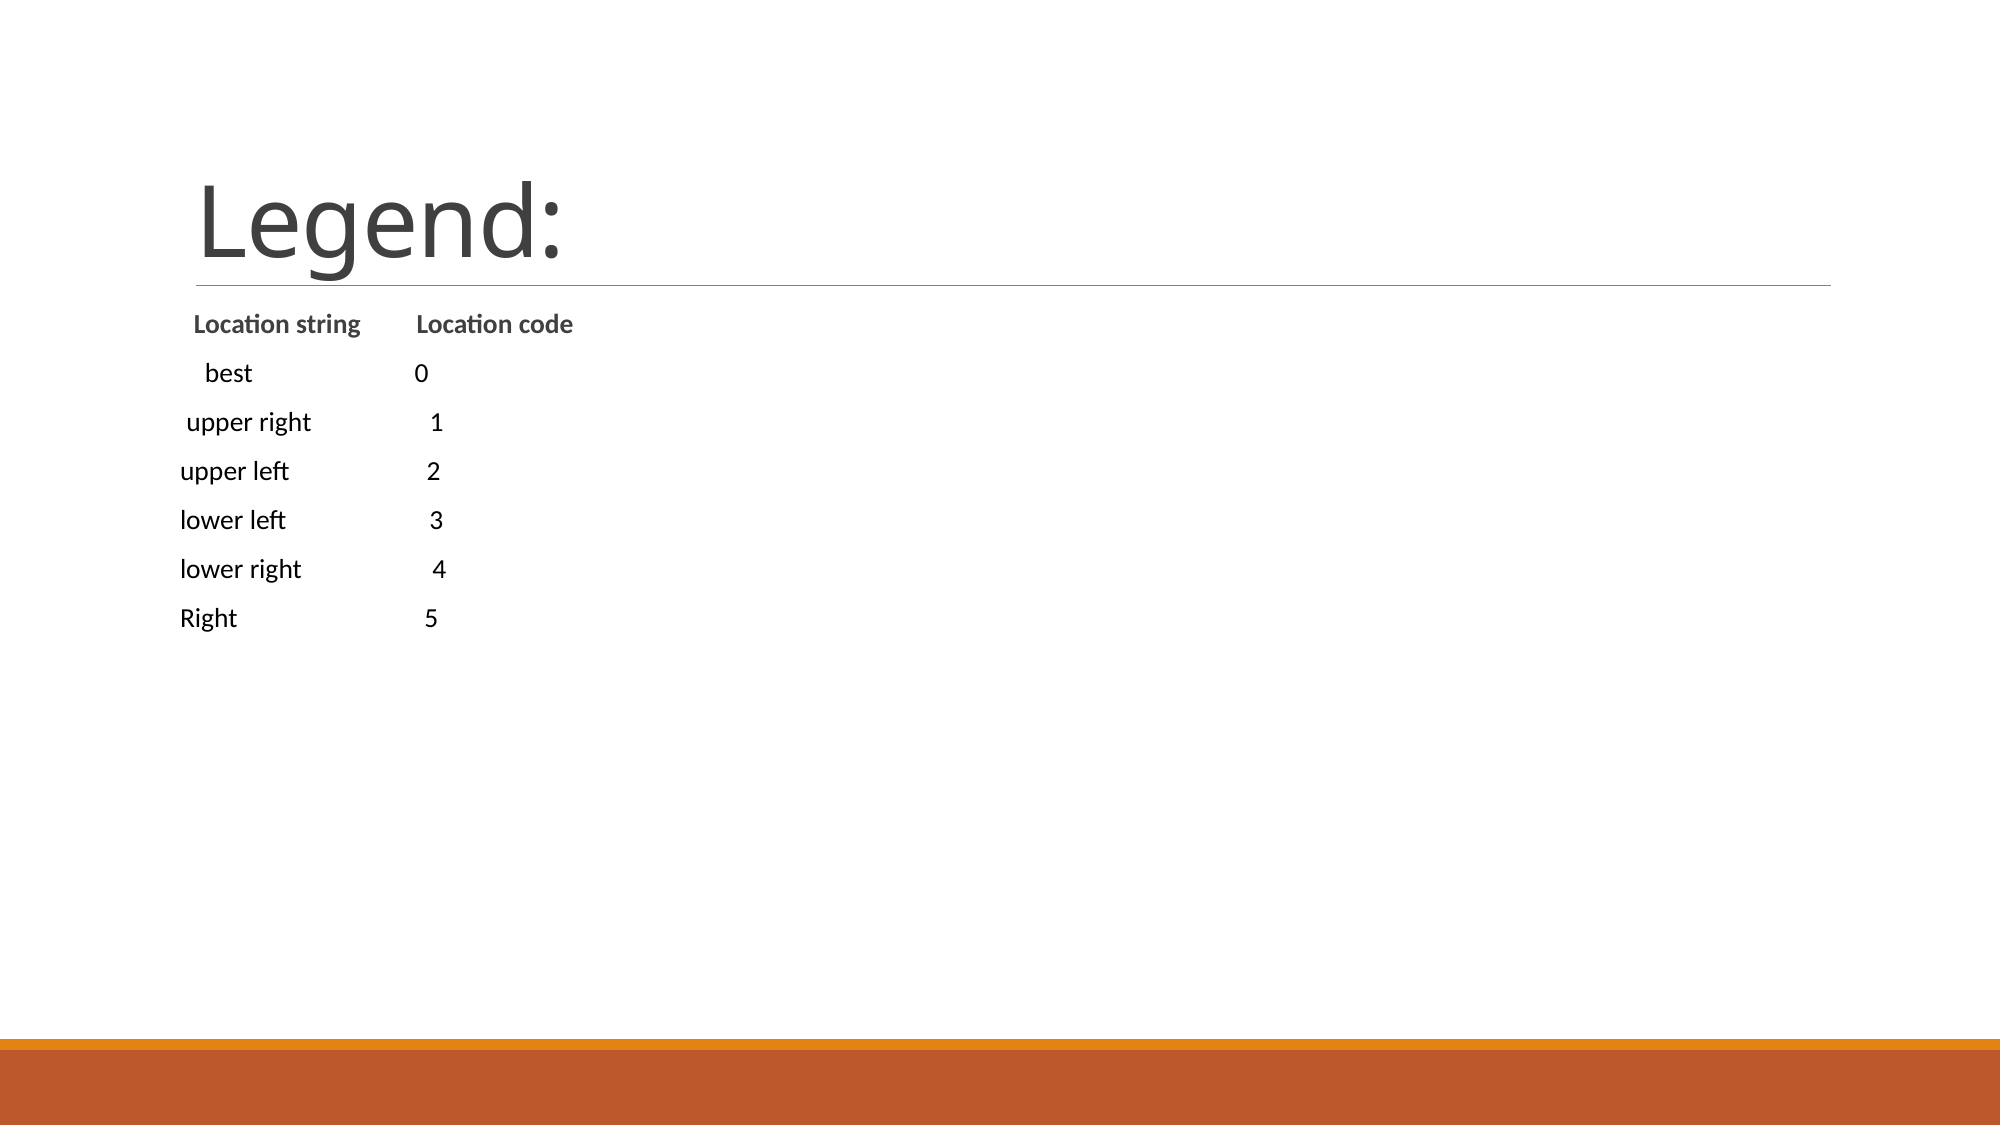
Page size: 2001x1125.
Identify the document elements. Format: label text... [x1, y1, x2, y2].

title Legend: [180, 47, 1830, 285]
list Location string Location code best 0 upper right 1 upper left 2 lower left 3 lower right 4 Right 5 [180, 302, 1830, 963]
